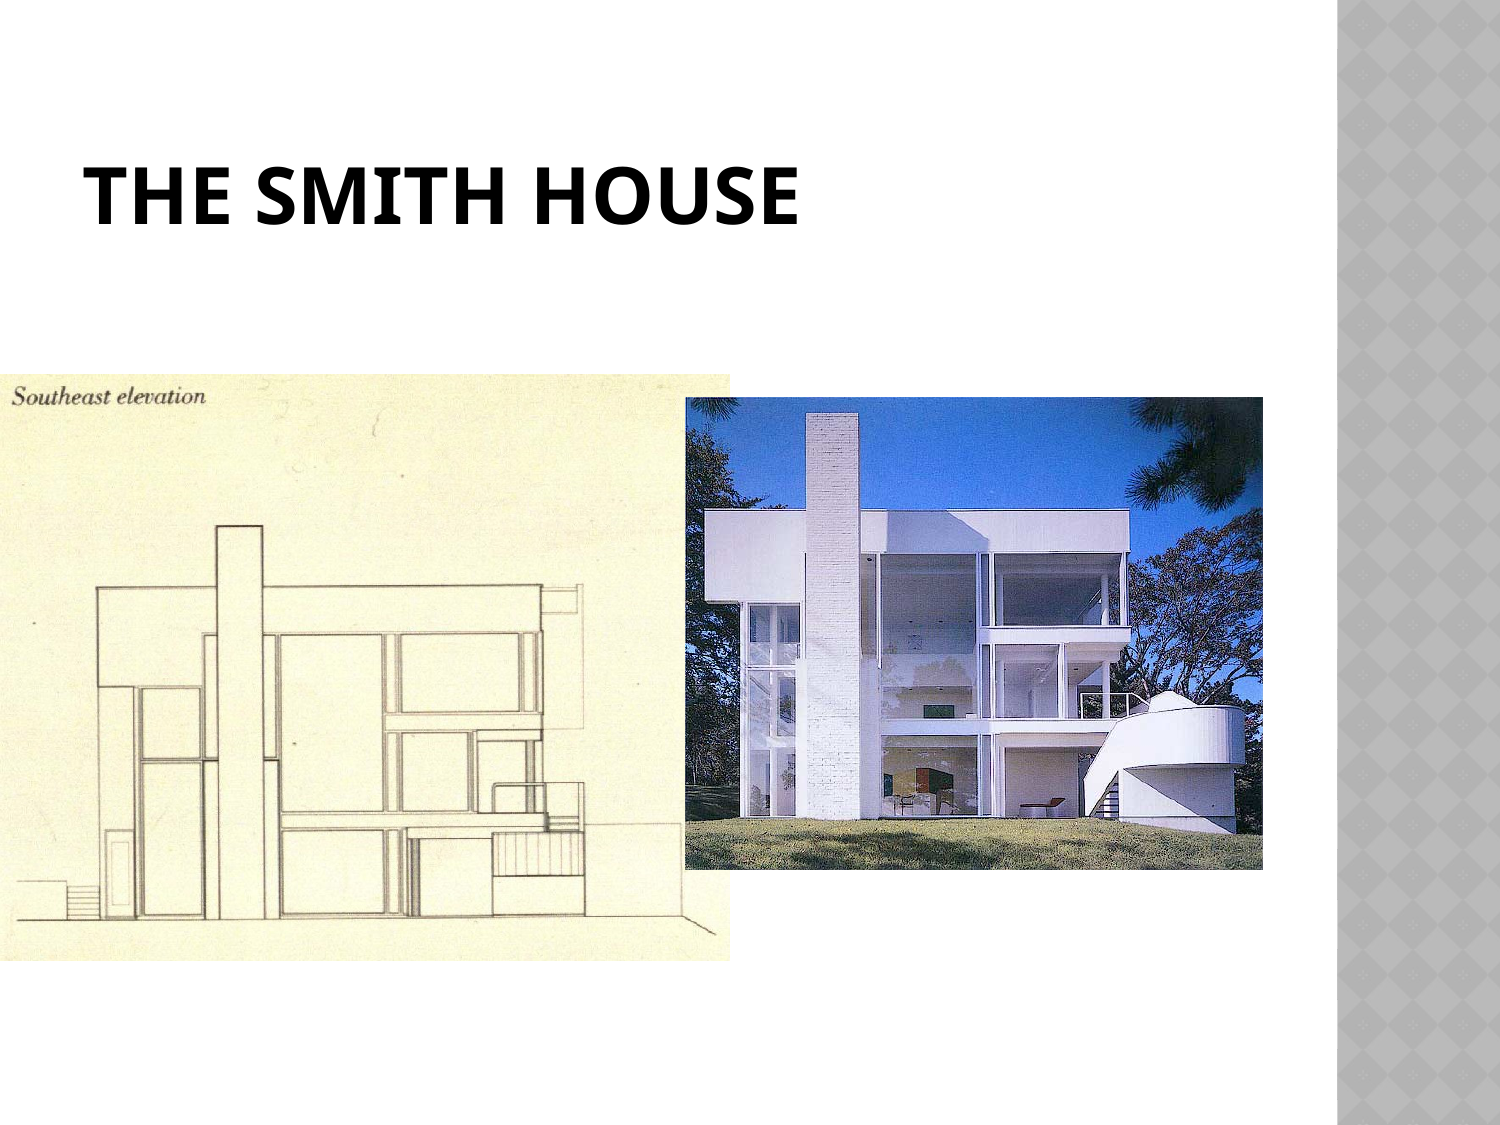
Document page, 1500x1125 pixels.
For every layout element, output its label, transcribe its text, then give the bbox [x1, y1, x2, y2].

title The Smith House [75, 52, 1263, 240]
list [0, 373, 730, 962]
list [684, 396, 1264, 871]
